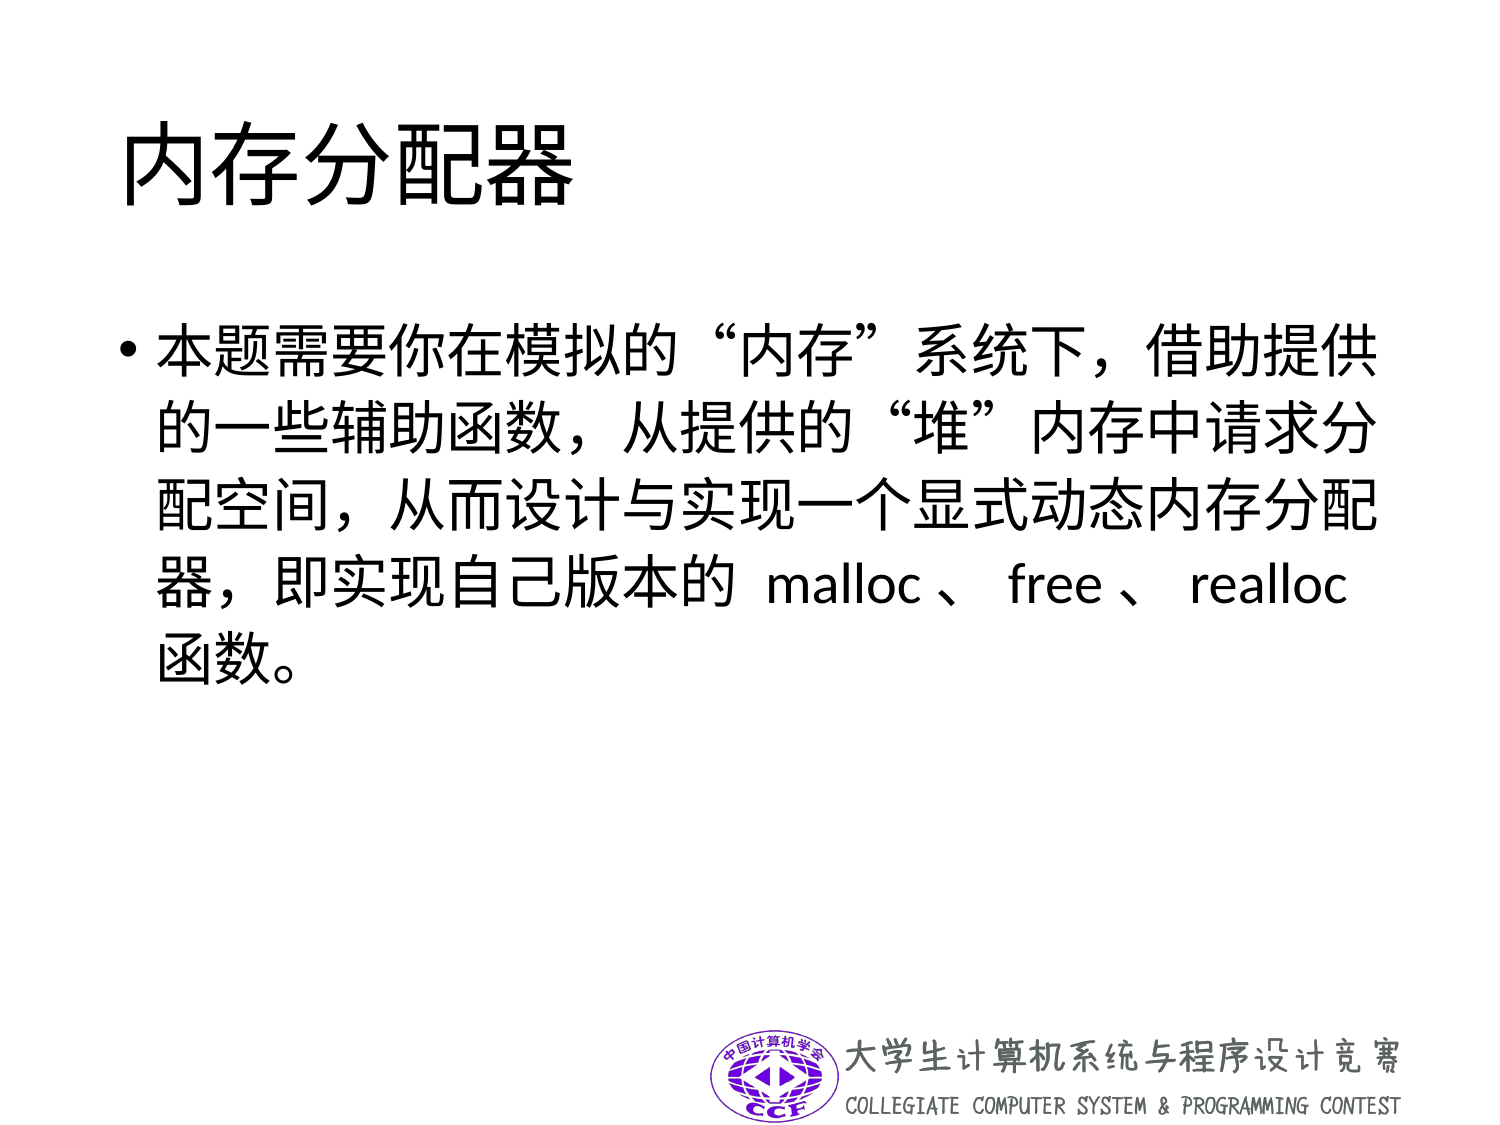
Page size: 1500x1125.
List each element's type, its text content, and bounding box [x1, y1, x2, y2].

picture [710, 1030, 1408, 1125]
list 本题需要你在模拟的“内存”系统下，借助提供的一些辅助函数，从提供的“堆”内存中请求分配空间，从而设计与实现一个显式动态内存分配器，即实现自己版本的 malloc、free、realloc 函数。 [103, 299, 1397, 1014]
title 内存分配器 [103, 59, 1397, 278]
